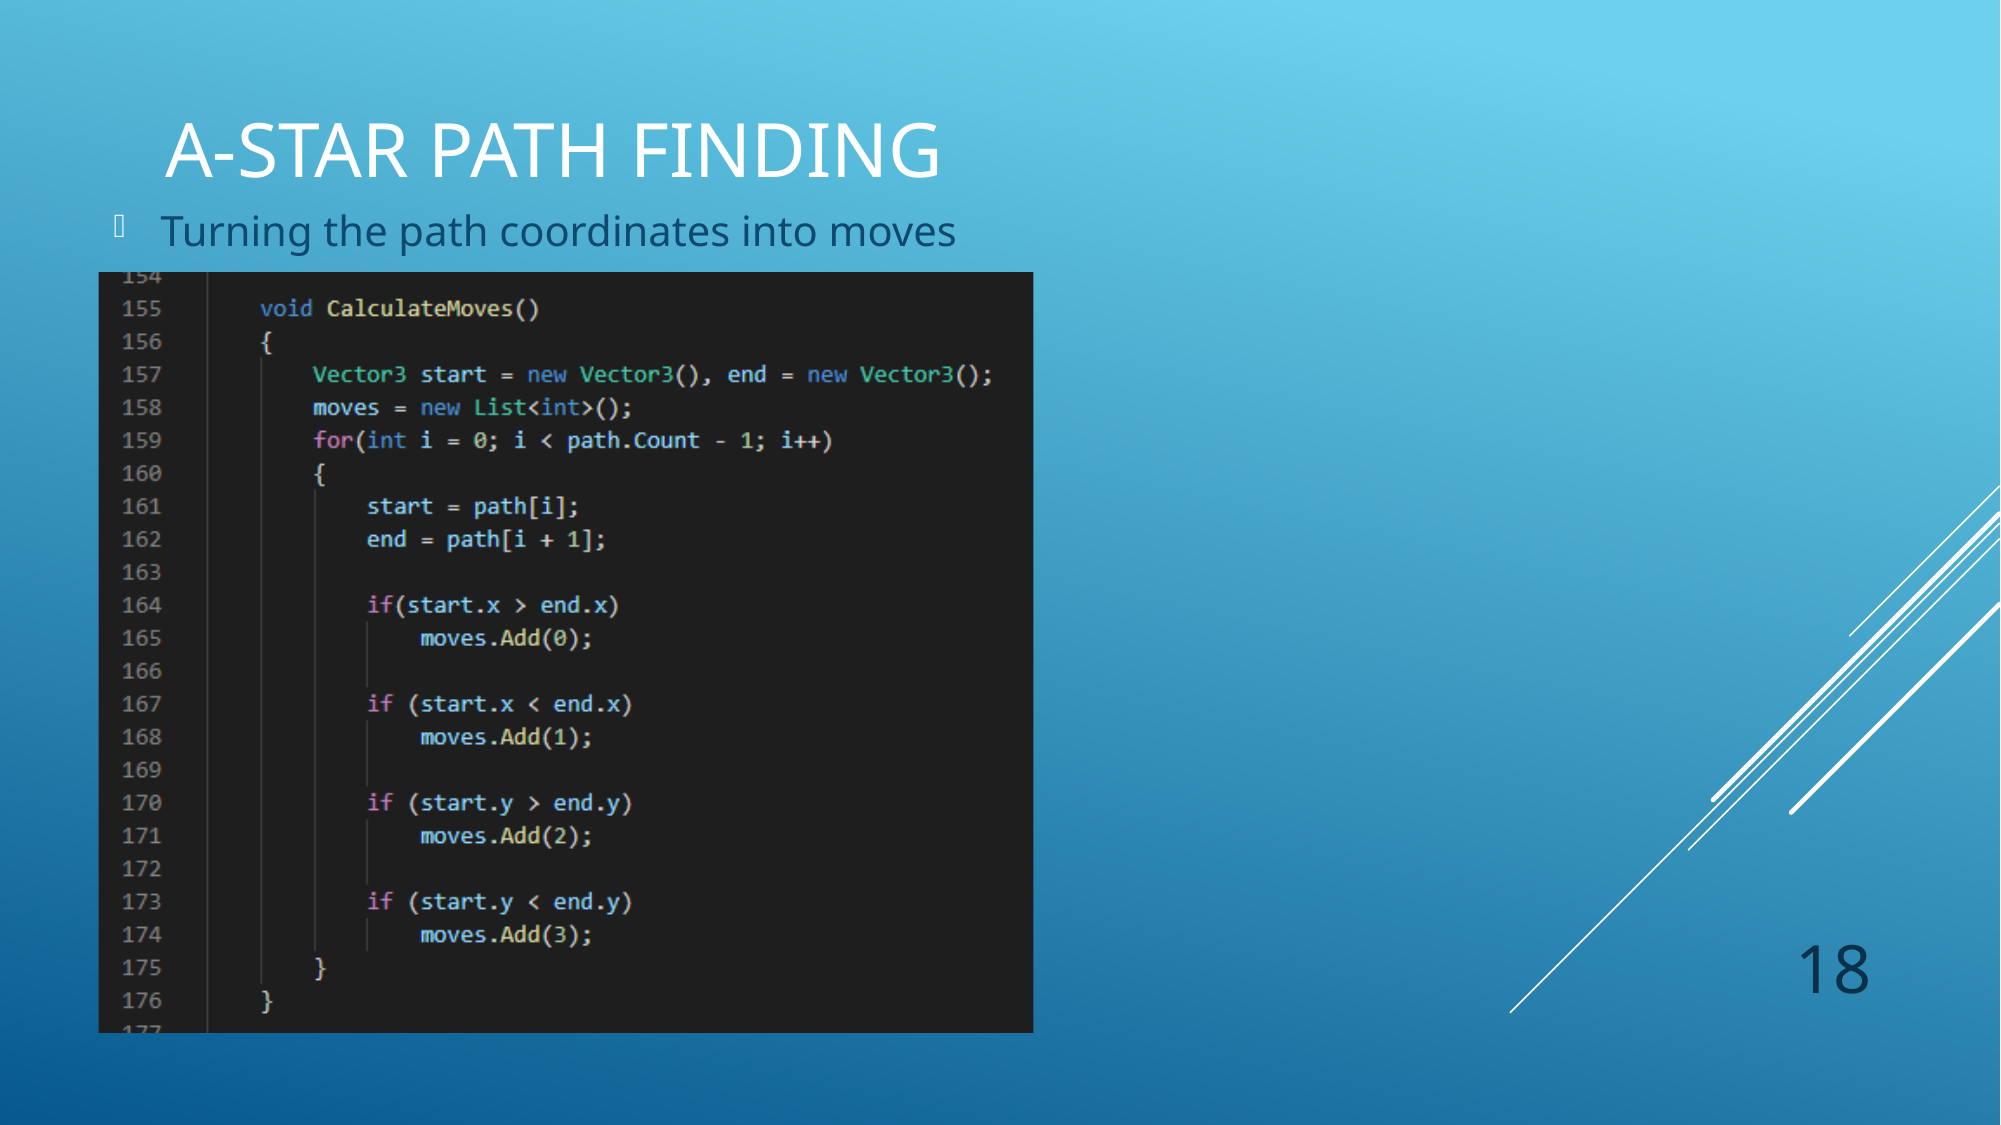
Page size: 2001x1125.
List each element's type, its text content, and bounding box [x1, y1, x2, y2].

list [98, 272, 1034, 1033]
slide_number 18 [1700, 915, 1888, 1025]
title A-STAR PATH FINDING [0, 57, 1400, 239]
text_box Turning the path coordinates into moves [98, 196, 1968, 273]
